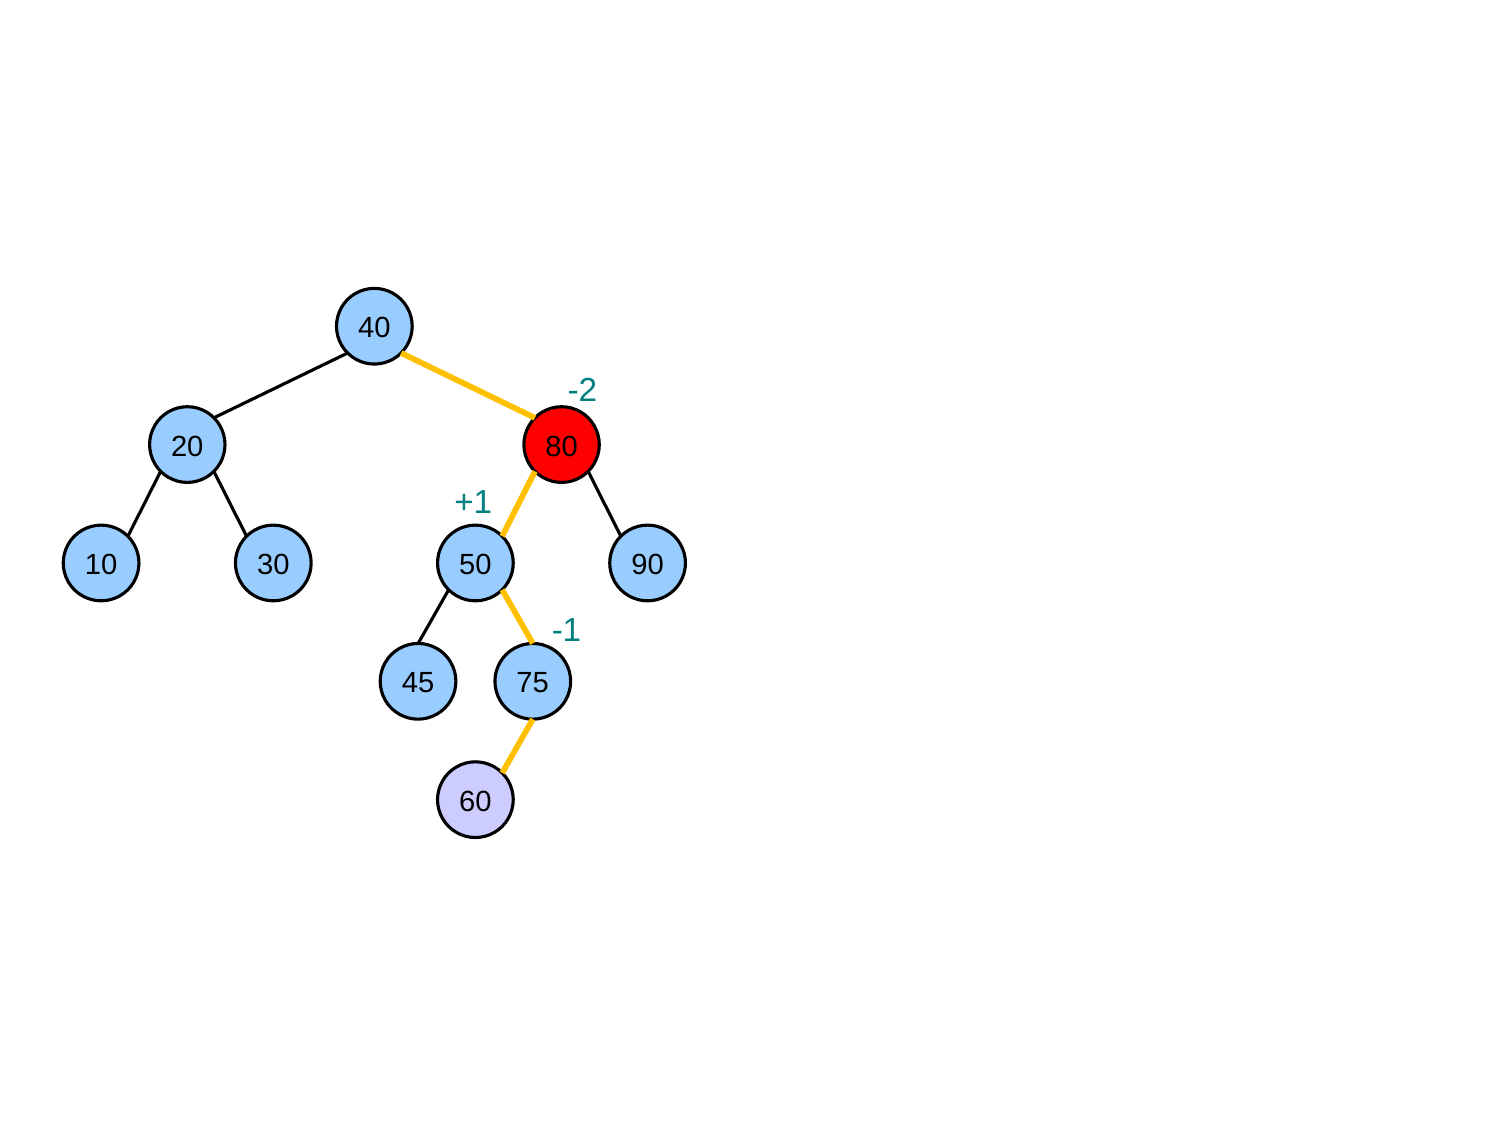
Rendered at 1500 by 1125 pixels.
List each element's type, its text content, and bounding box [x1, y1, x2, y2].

text_box 80 [523, 407, 600, 483]
text_box 30 [235, 525, 312, 601]
text_box -1 [537, 600, 597, 656]
text_box 75 [494, 643, 571, 720]
text_box 90 [609, 525, 686, 601]
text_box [401, 352, 535, 418]
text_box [588, 471, 621, 537]
text_box 10 [63, 525, 139, 601]
text_box 45 [380, 643, 456, 720]
text_box -2 [552, 361, 612, 416]
text_box 60 [437, 761, 514, 838]
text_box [502, 719, 533, 773]
text_box +1 [439, 472, 502, 528]
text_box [127, 471, 161, 537]
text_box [502, 589, 533, 644]
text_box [213, 471, 247, 537]
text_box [502, 471, 535, 537]
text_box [418, 589, 449, 644]
text_box 40 [336, 288, 413, 365]
text_box 50 [437, 528, 514, 601]
text_box 20 [149, 406, 226, 483]
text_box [213, 352, 348, 418]
